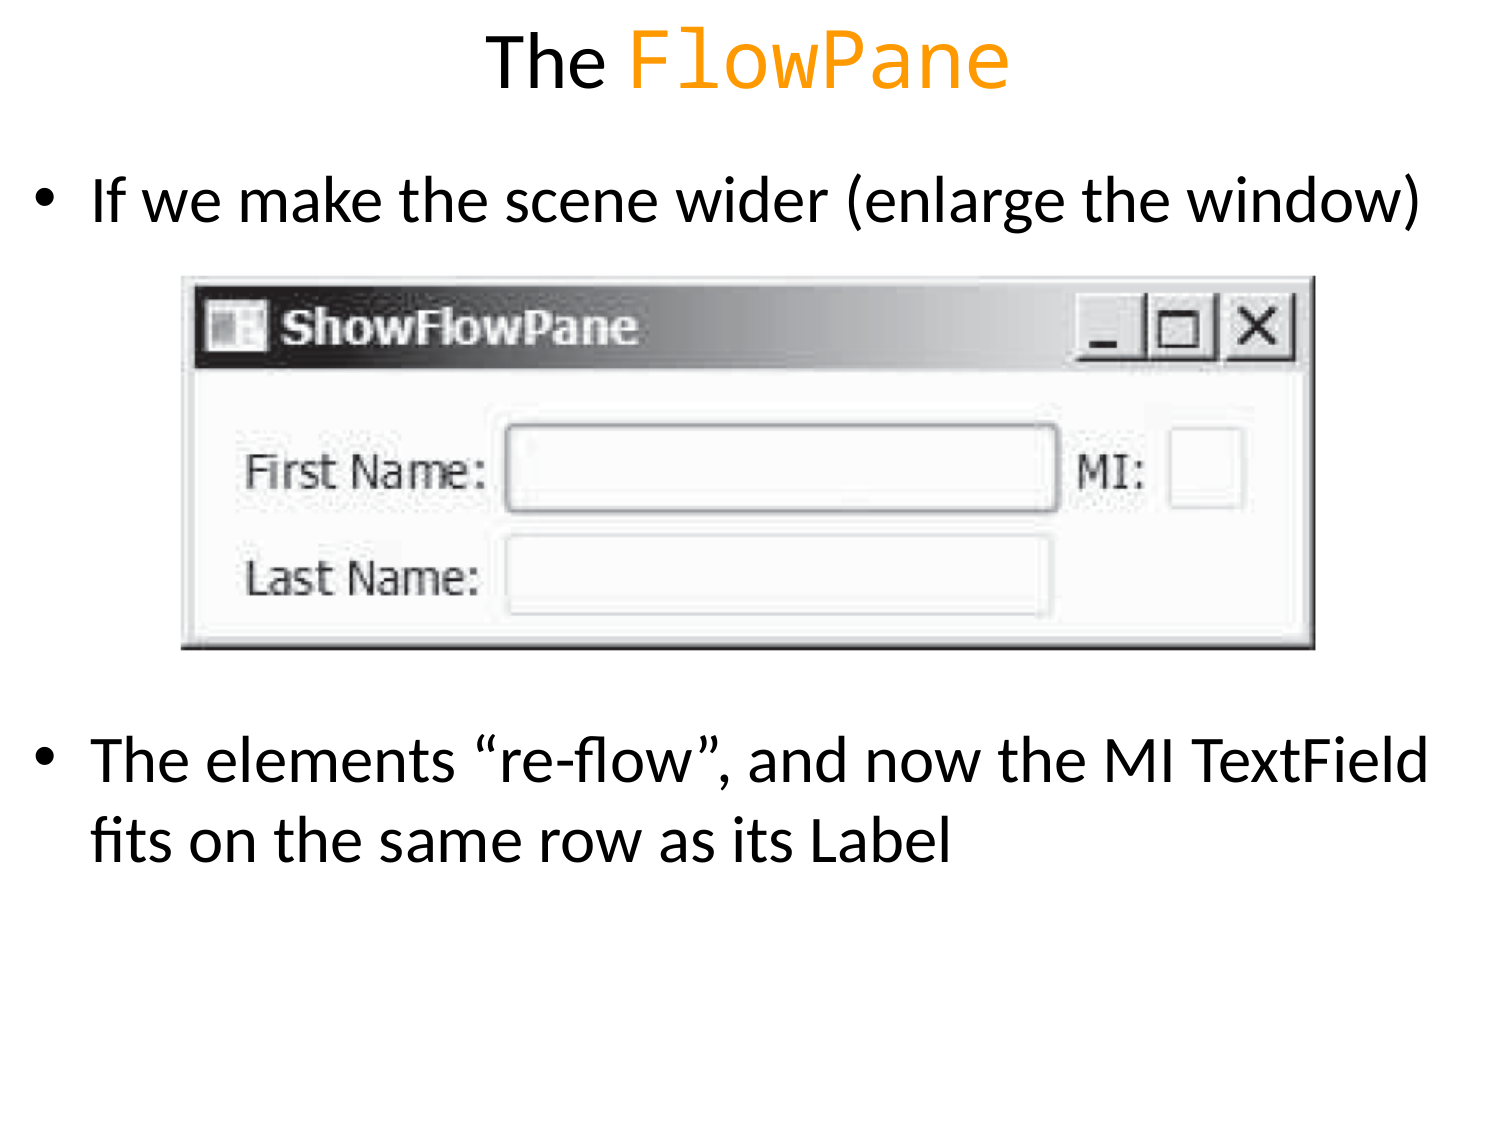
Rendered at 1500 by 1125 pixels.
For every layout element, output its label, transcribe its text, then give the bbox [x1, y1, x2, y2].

picture [163, 262, 1337, 674]
list If we make the scene wider (enlarge the window) The elements “re-flow”, and now the MI TextField fits on the same row as its Label [18, 148, 1482, 1069]
title The FlowPane [0, 0, 1500, 113]
